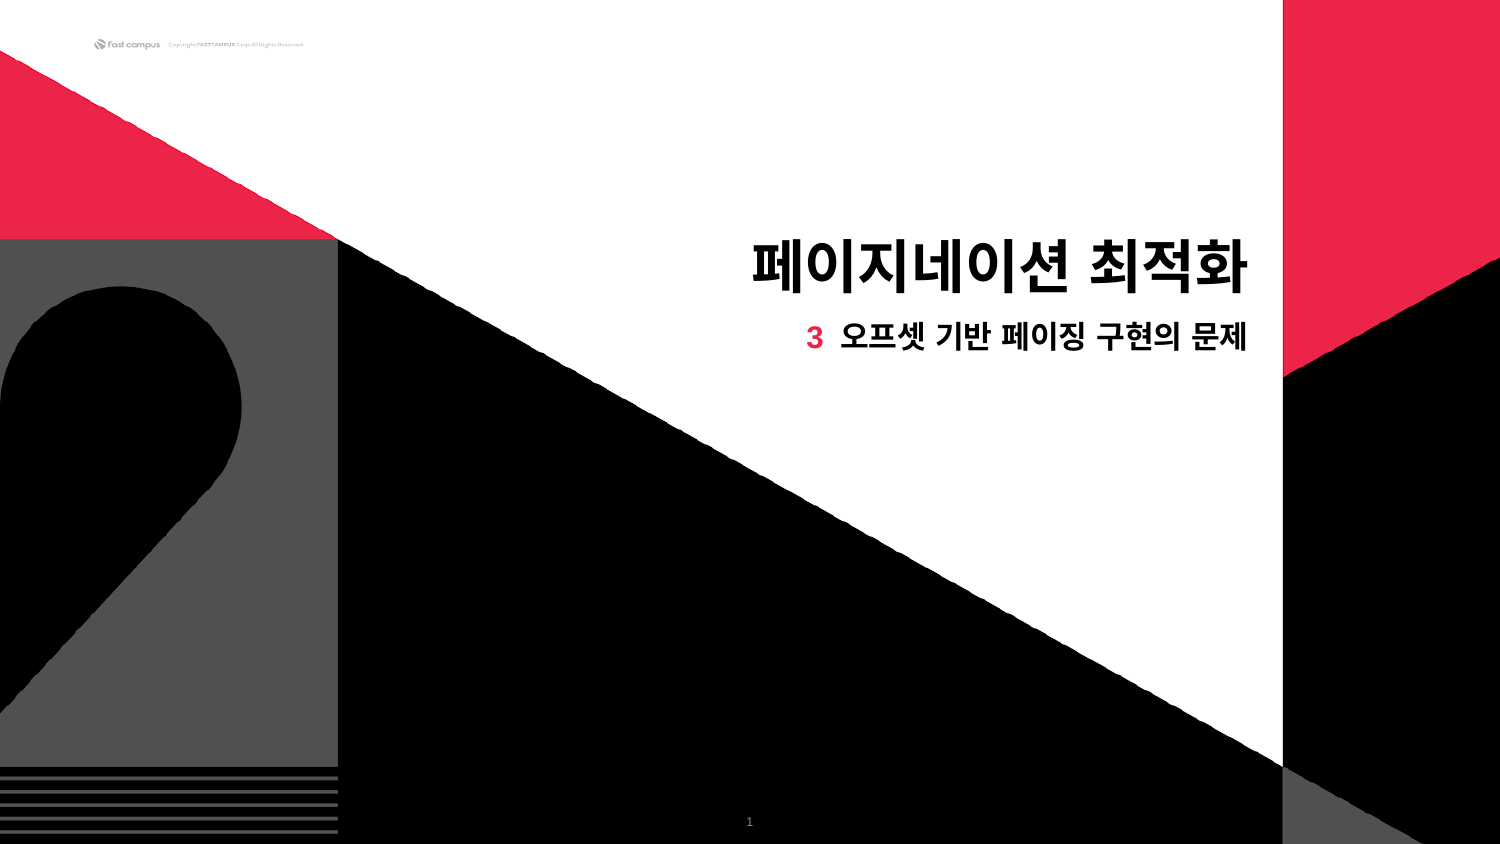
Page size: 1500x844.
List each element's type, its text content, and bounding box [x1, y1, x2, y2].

text_box 페이지네이션 최적화 3 오프셋 기반 페이징 구현의 문제 [173, 226, 1252, 380]
slide_number ‹#› [581, 799, 919, 844]
picture [0, 0, 1500, 844]
